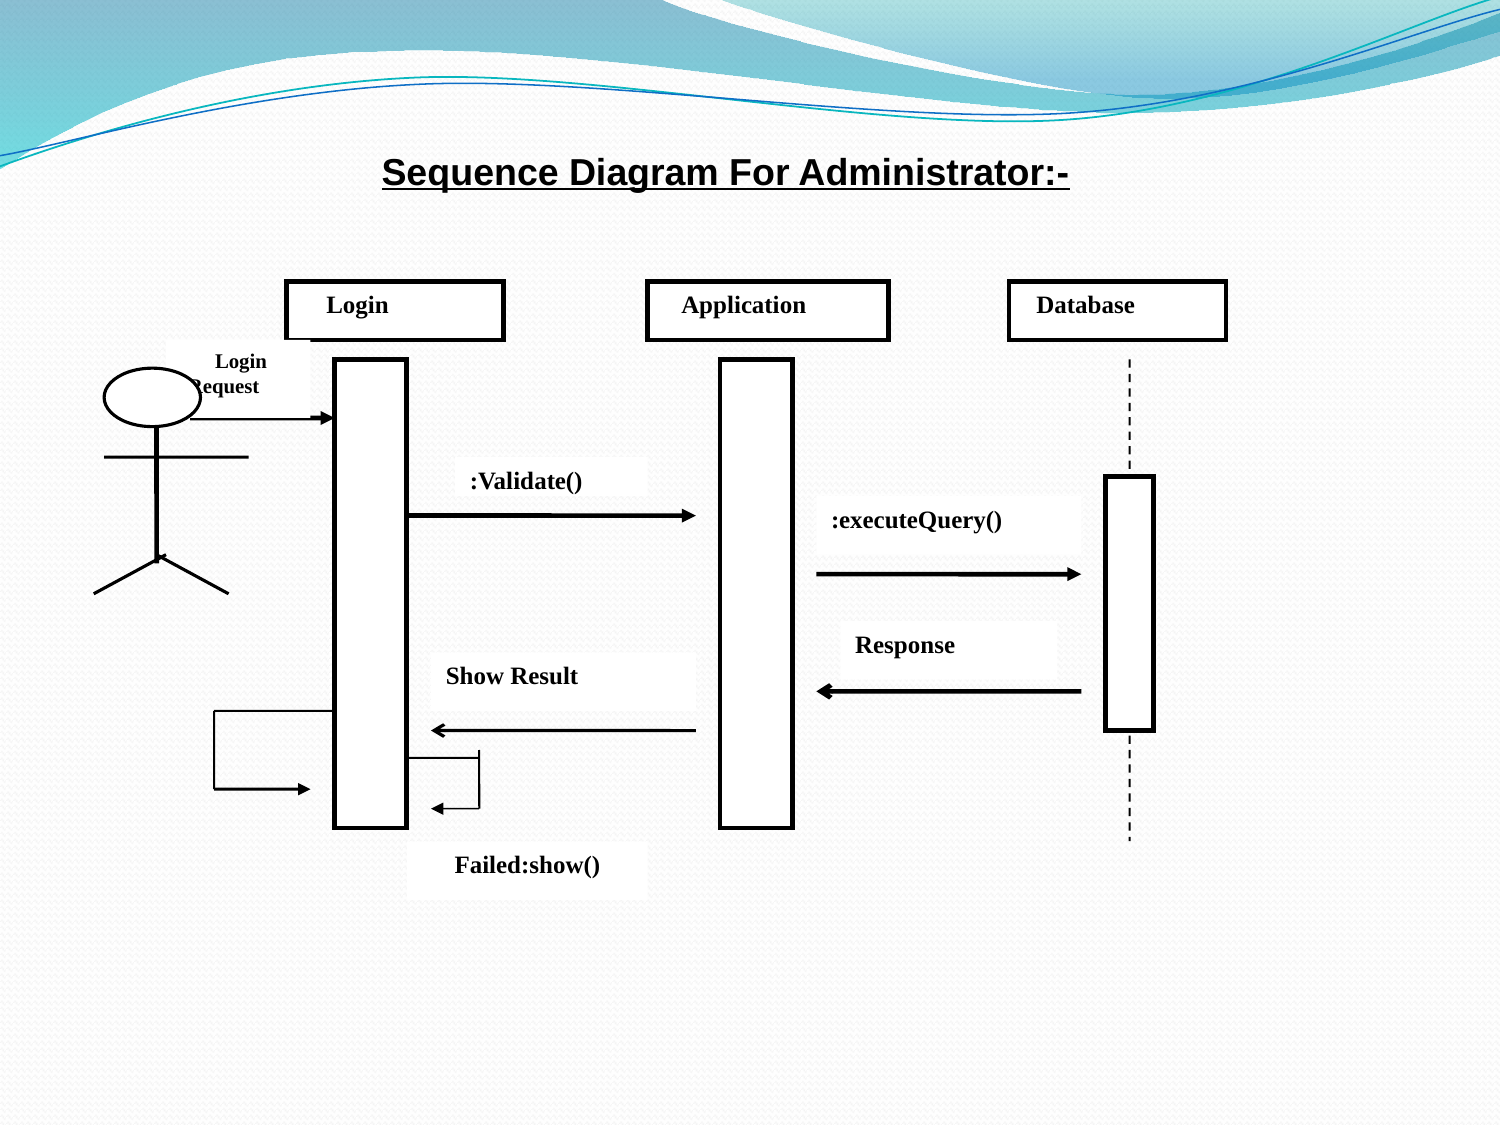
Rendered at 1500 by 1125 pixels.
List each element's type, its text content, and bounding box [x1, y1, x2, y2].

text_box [93, 280, 1395, 1044]
text_box Sequence Diagram For Administrator:- [366, 140, 1085, 201]
